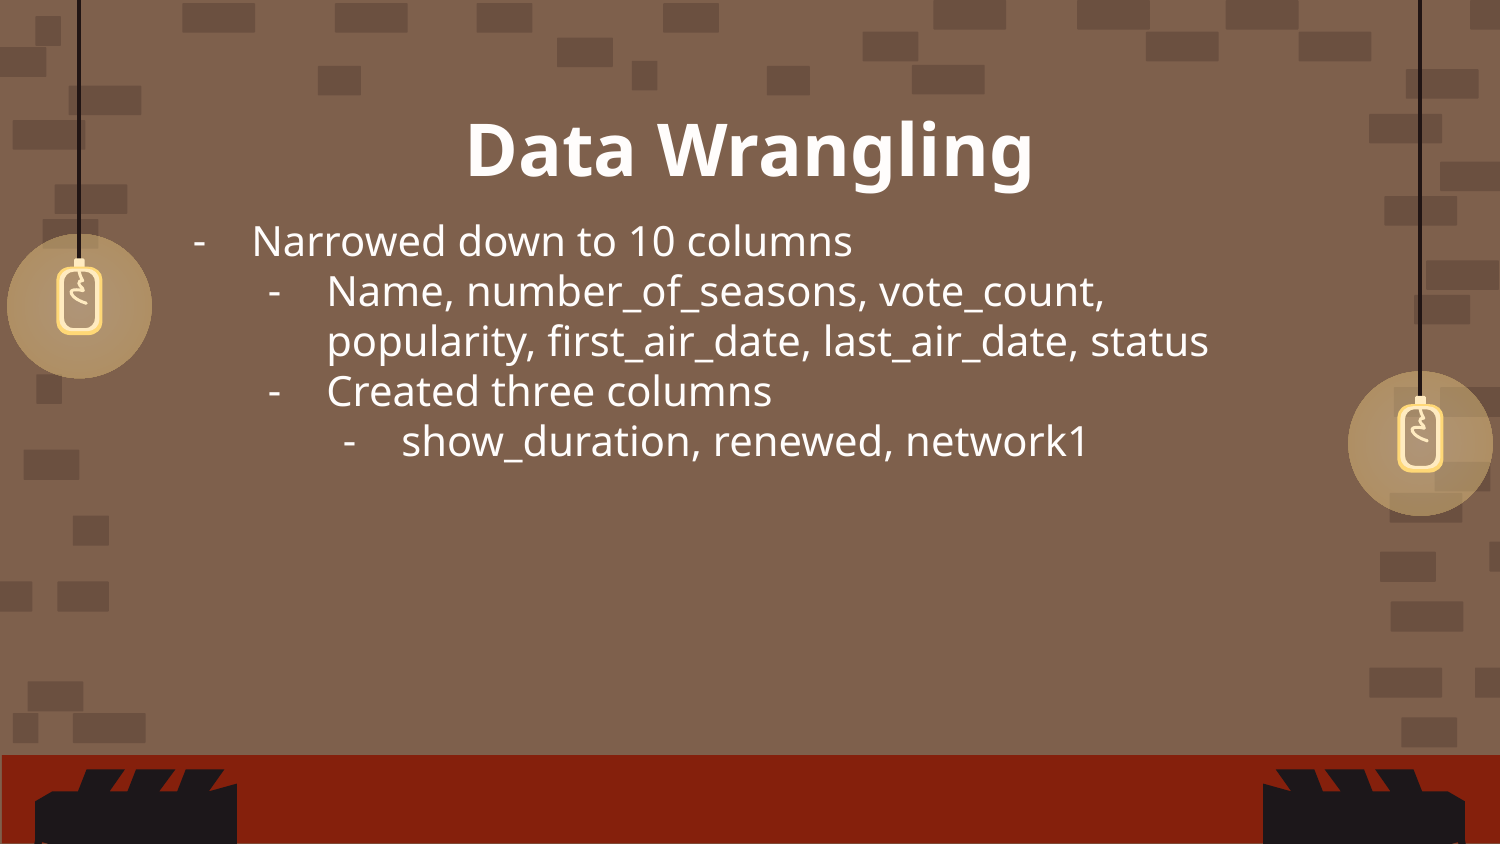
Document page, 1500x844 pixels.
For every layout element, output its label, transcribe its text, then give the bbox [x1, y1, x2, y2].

list Narrowed down to 10 columns Name, number_of_seasons, vote_count, popularity, first_air_date, last_air_date, status Created three columns show_duration, renewed, network1 [161, 199, 1339, 684]
title Data Wrangling [118, 88, 1382, 183]
